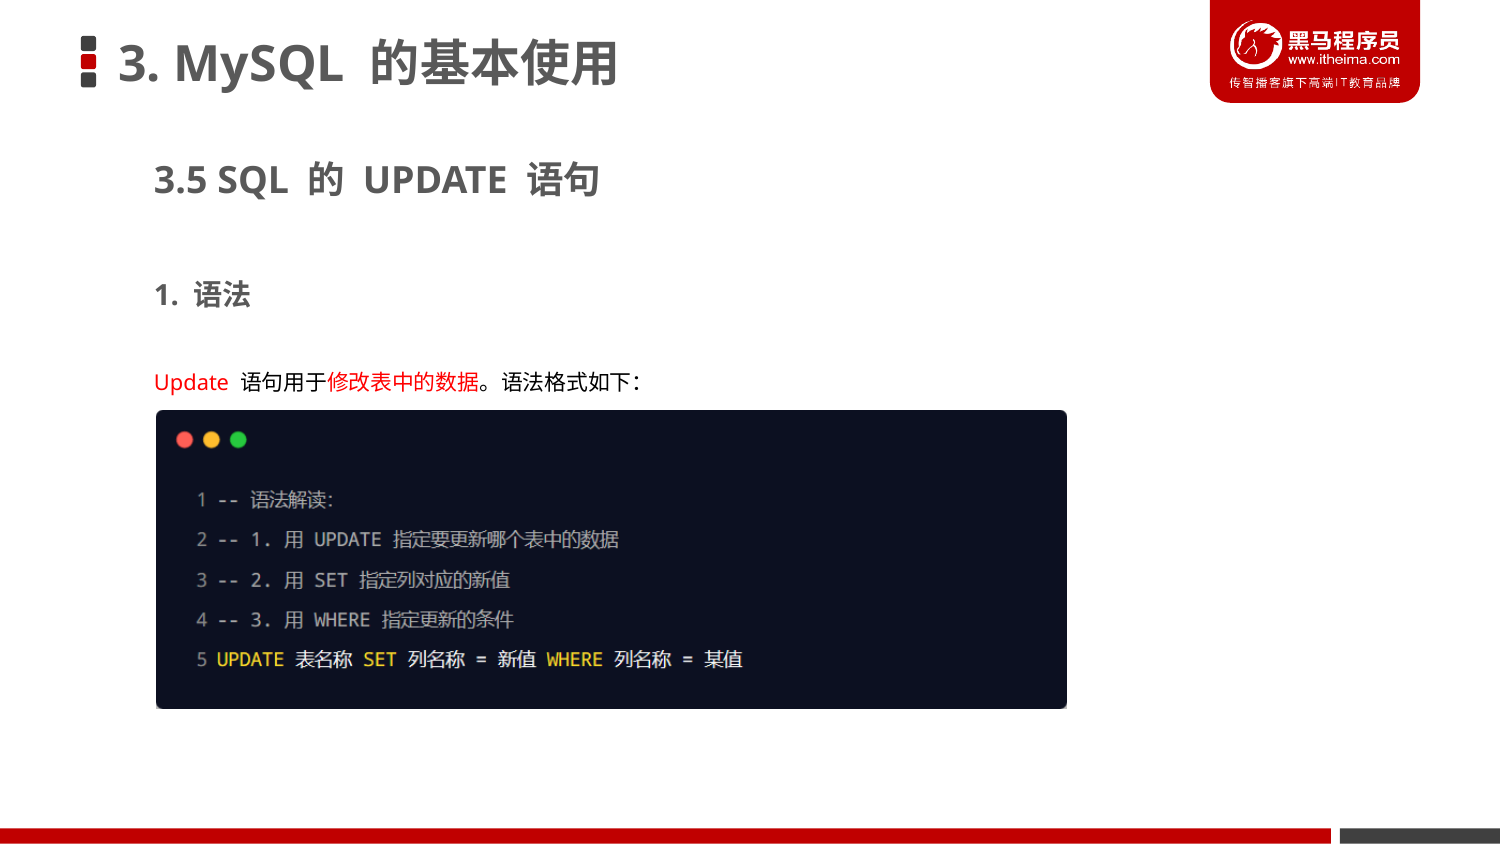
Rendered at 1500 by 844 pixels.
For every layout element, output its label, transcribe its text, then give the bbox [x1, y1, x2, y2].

title 3. MySQL 的基本使用 [103, 0, 1209, 130]
picture [156, 410, 1067, 709]
picture [1211, 11, 1419, 97]
list Update 语句用于修改表中的数据。语法格式如下： [139, 348, 1331, 411]
list 3.5 SQL 的 UPDATE 语句 [139, 153, 1209, 243]
text_box 1. 语法 [139, 273, 1204, 320]
